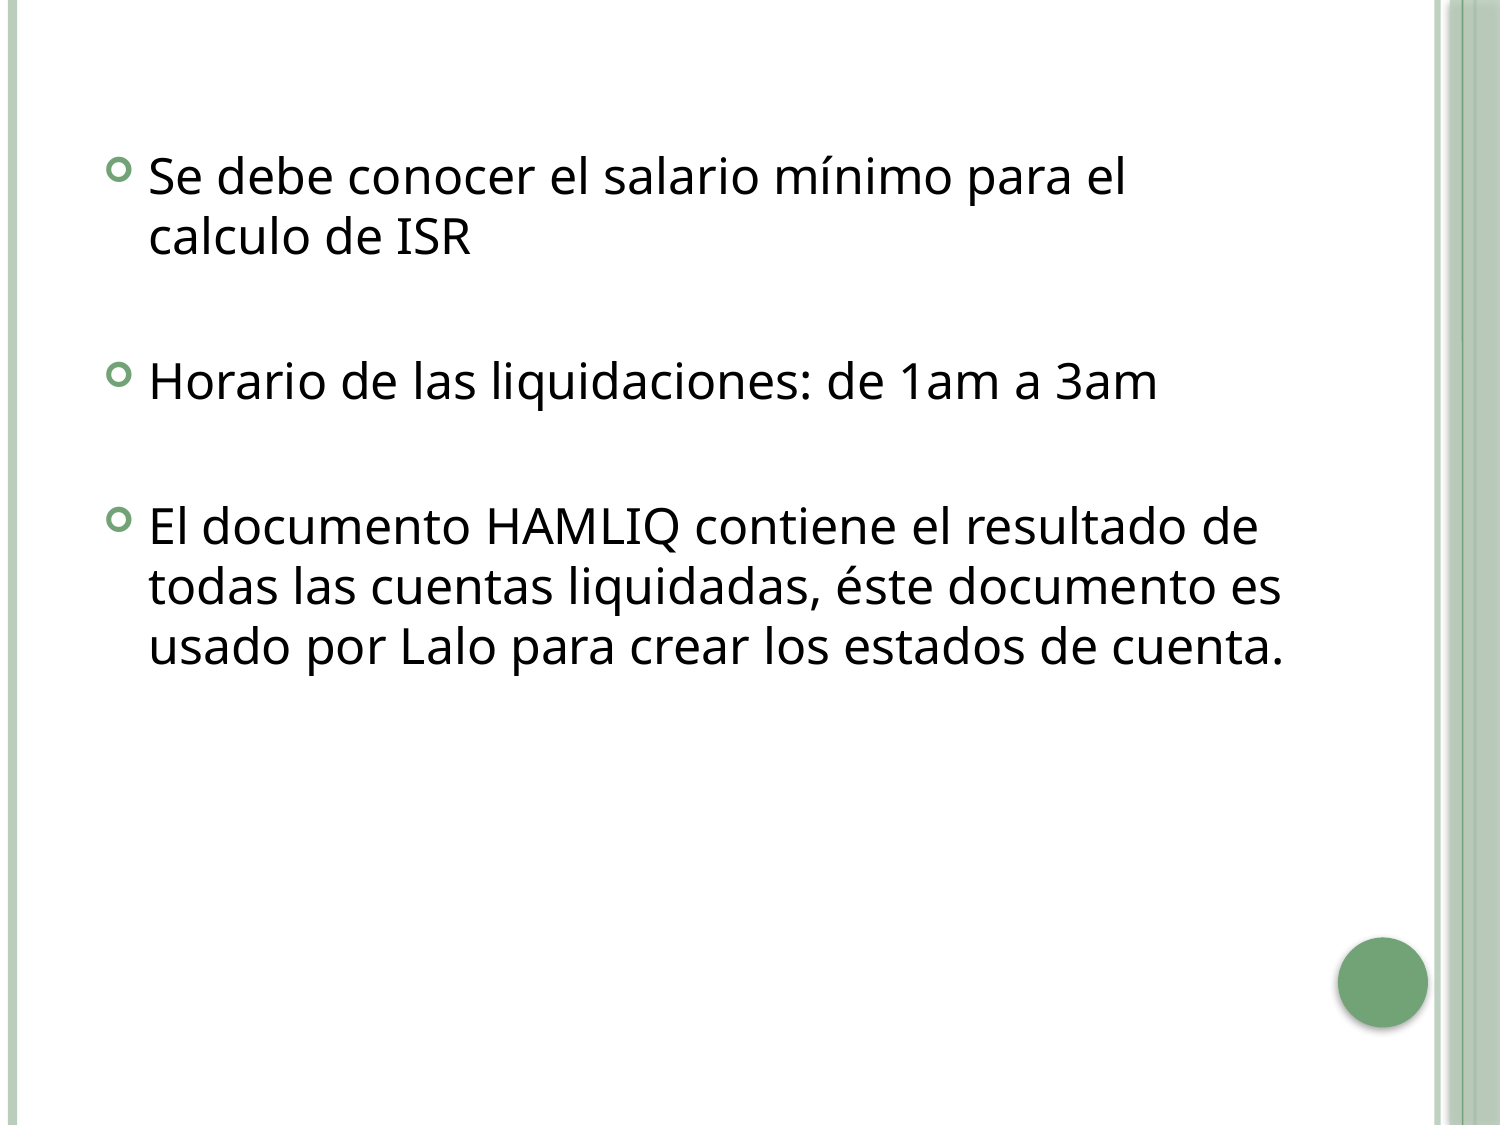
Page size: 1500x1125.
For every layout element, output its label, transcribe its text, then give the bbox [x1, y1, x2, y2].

list Se debe conocer el salario mínimo para el calculo de ISR Horario de las liquidaciones: de 1am a 3am El documento HAMLIQ contiene el resultado de todas las cuentas liquidadas, éste documento es usado por Lalo para crear los estados de cuenta. [88, 137, 1314, 937]
